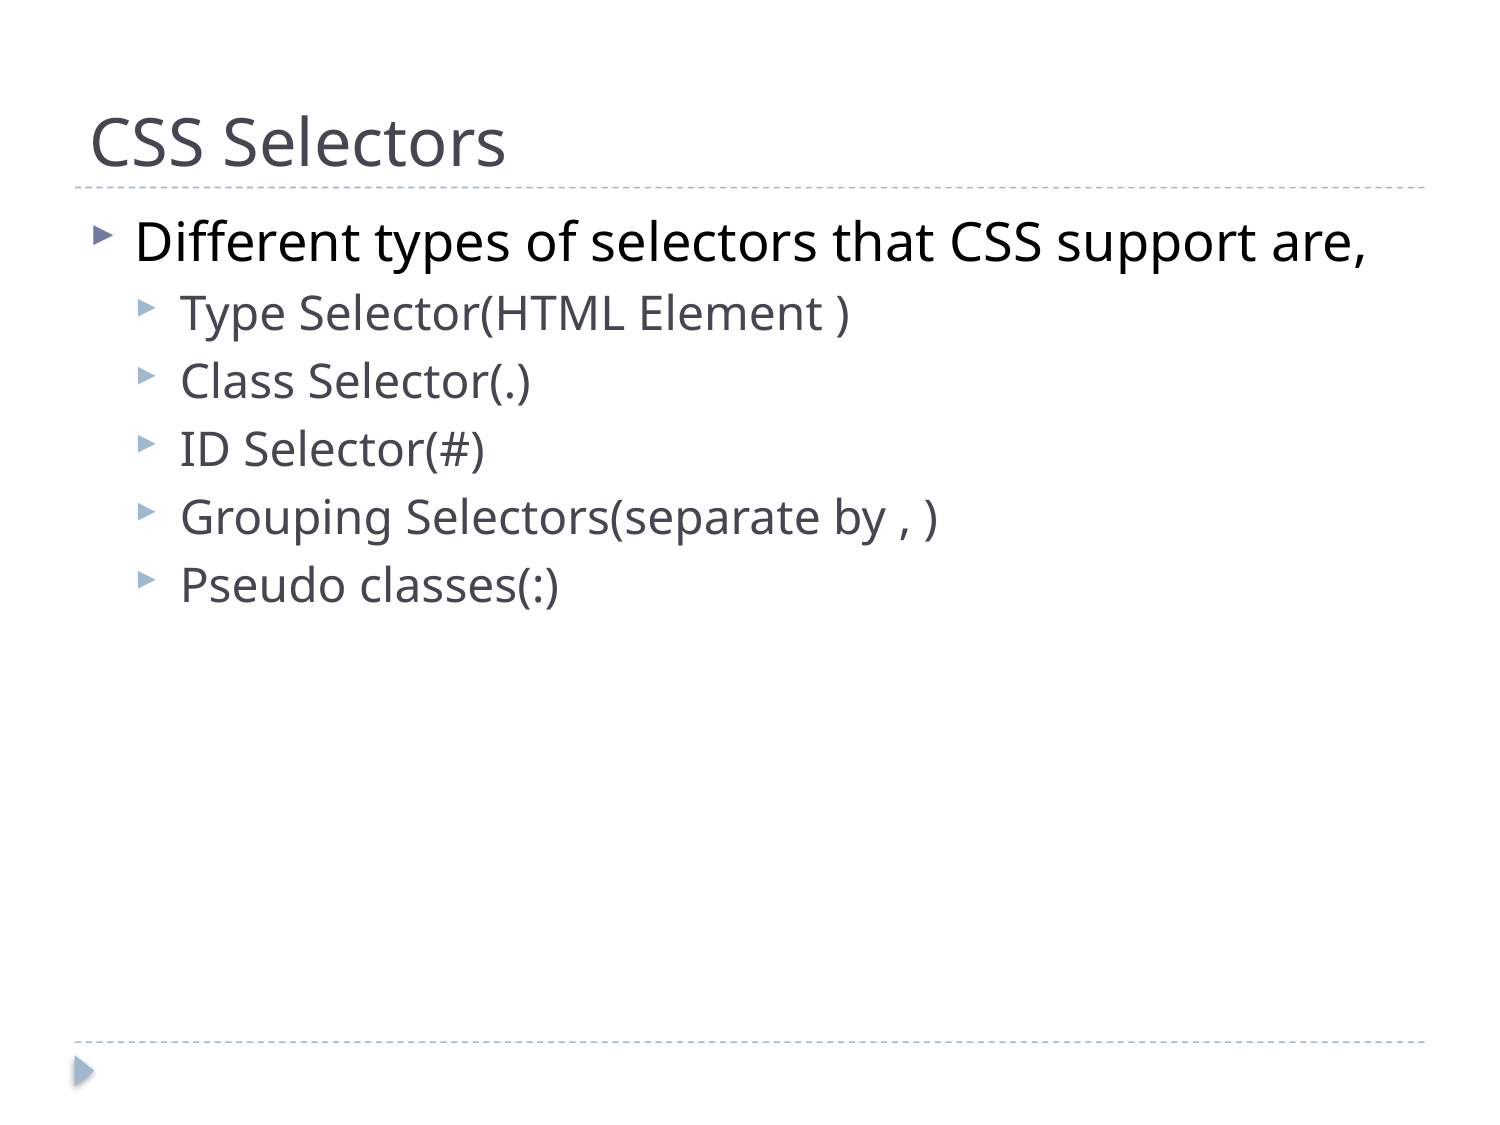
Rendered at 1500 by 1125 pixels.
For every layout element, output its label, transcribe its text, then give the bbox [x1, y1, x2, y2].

list Different types of selectors that CSS support are, Type Selector(HTML Element ) Class Selector(.) ID Selector(#) Grouping Selectors(separate by , ) Pseudo classes(:) [75, 200, 1425, 1010]
title CSS Selectors [75, 24, 1425, 188]
